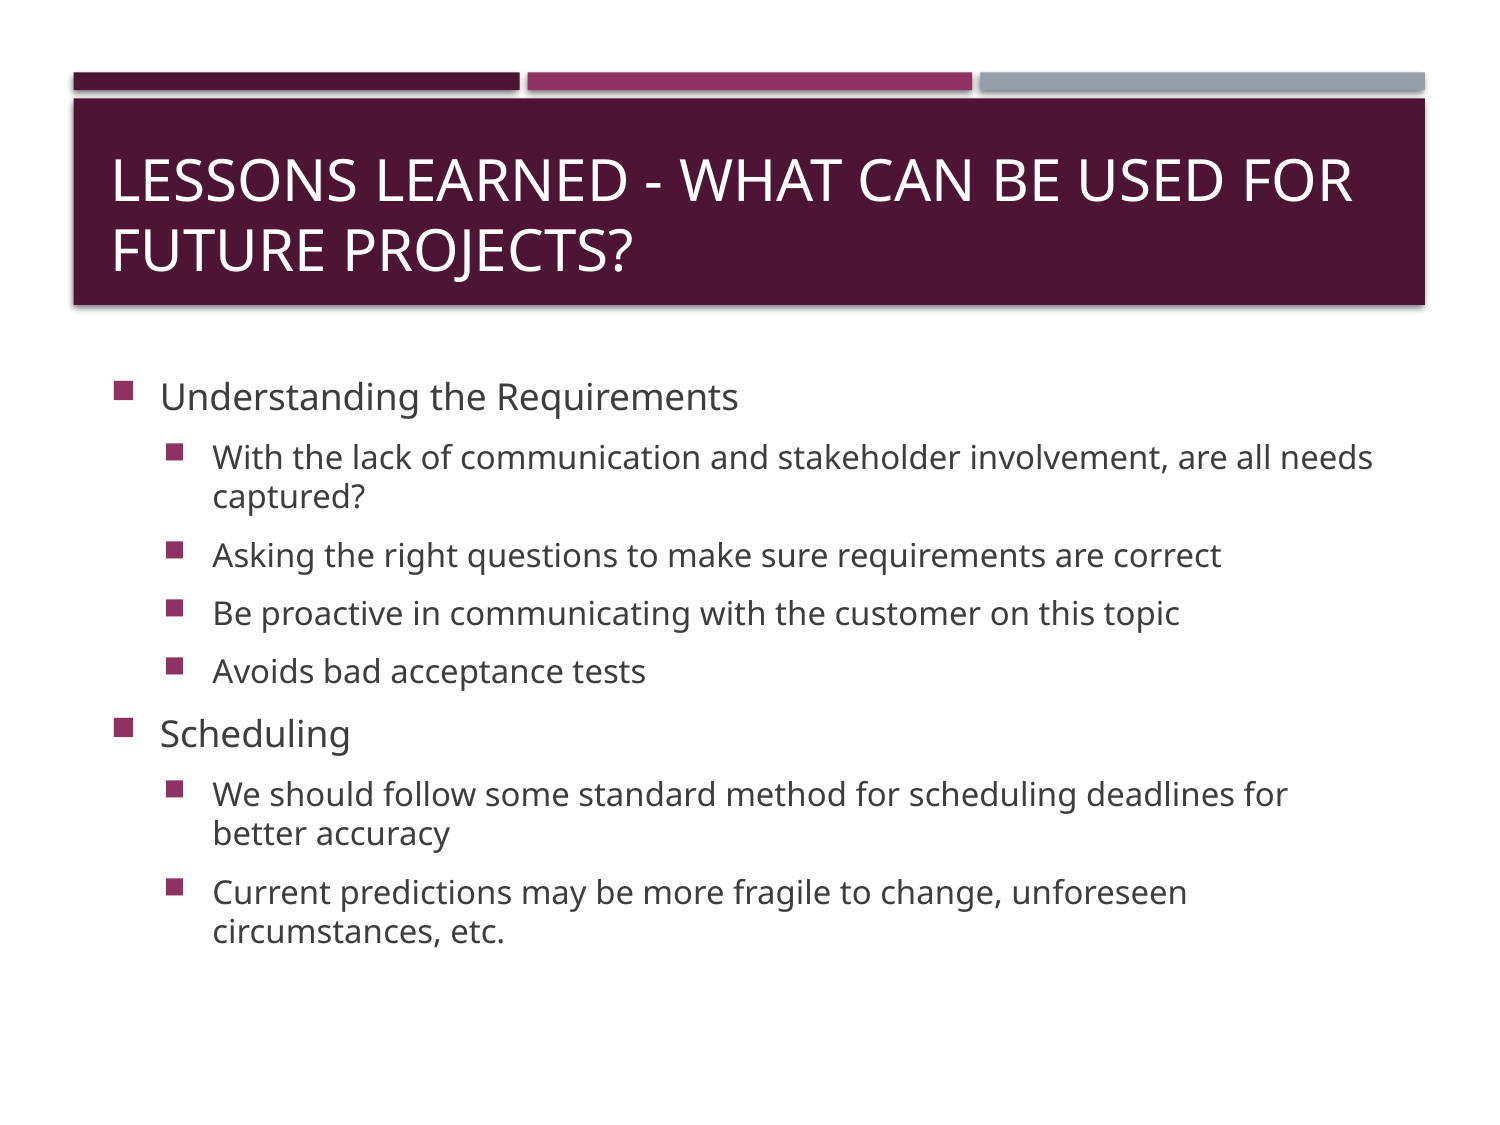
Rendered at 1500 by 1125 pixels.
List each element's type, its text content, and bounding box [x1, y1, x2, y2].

title Lessons Learned - What can be used for future projects? [95, 112, 1406, 291]
list Understanding the Requirements With the lack of communication and stakeholder involvement, are all needs captured? Asking the right questions to make sure requirements are correct Be proactive in communicating with the customer on this topic Avoids bad acceptance tests Scheduling We should follow some standard method for scheduling deadlines for better accuracy Current predictions may be more fragile to change, unforeseen circumstances, etc. [95, 365, 1406, 962]
